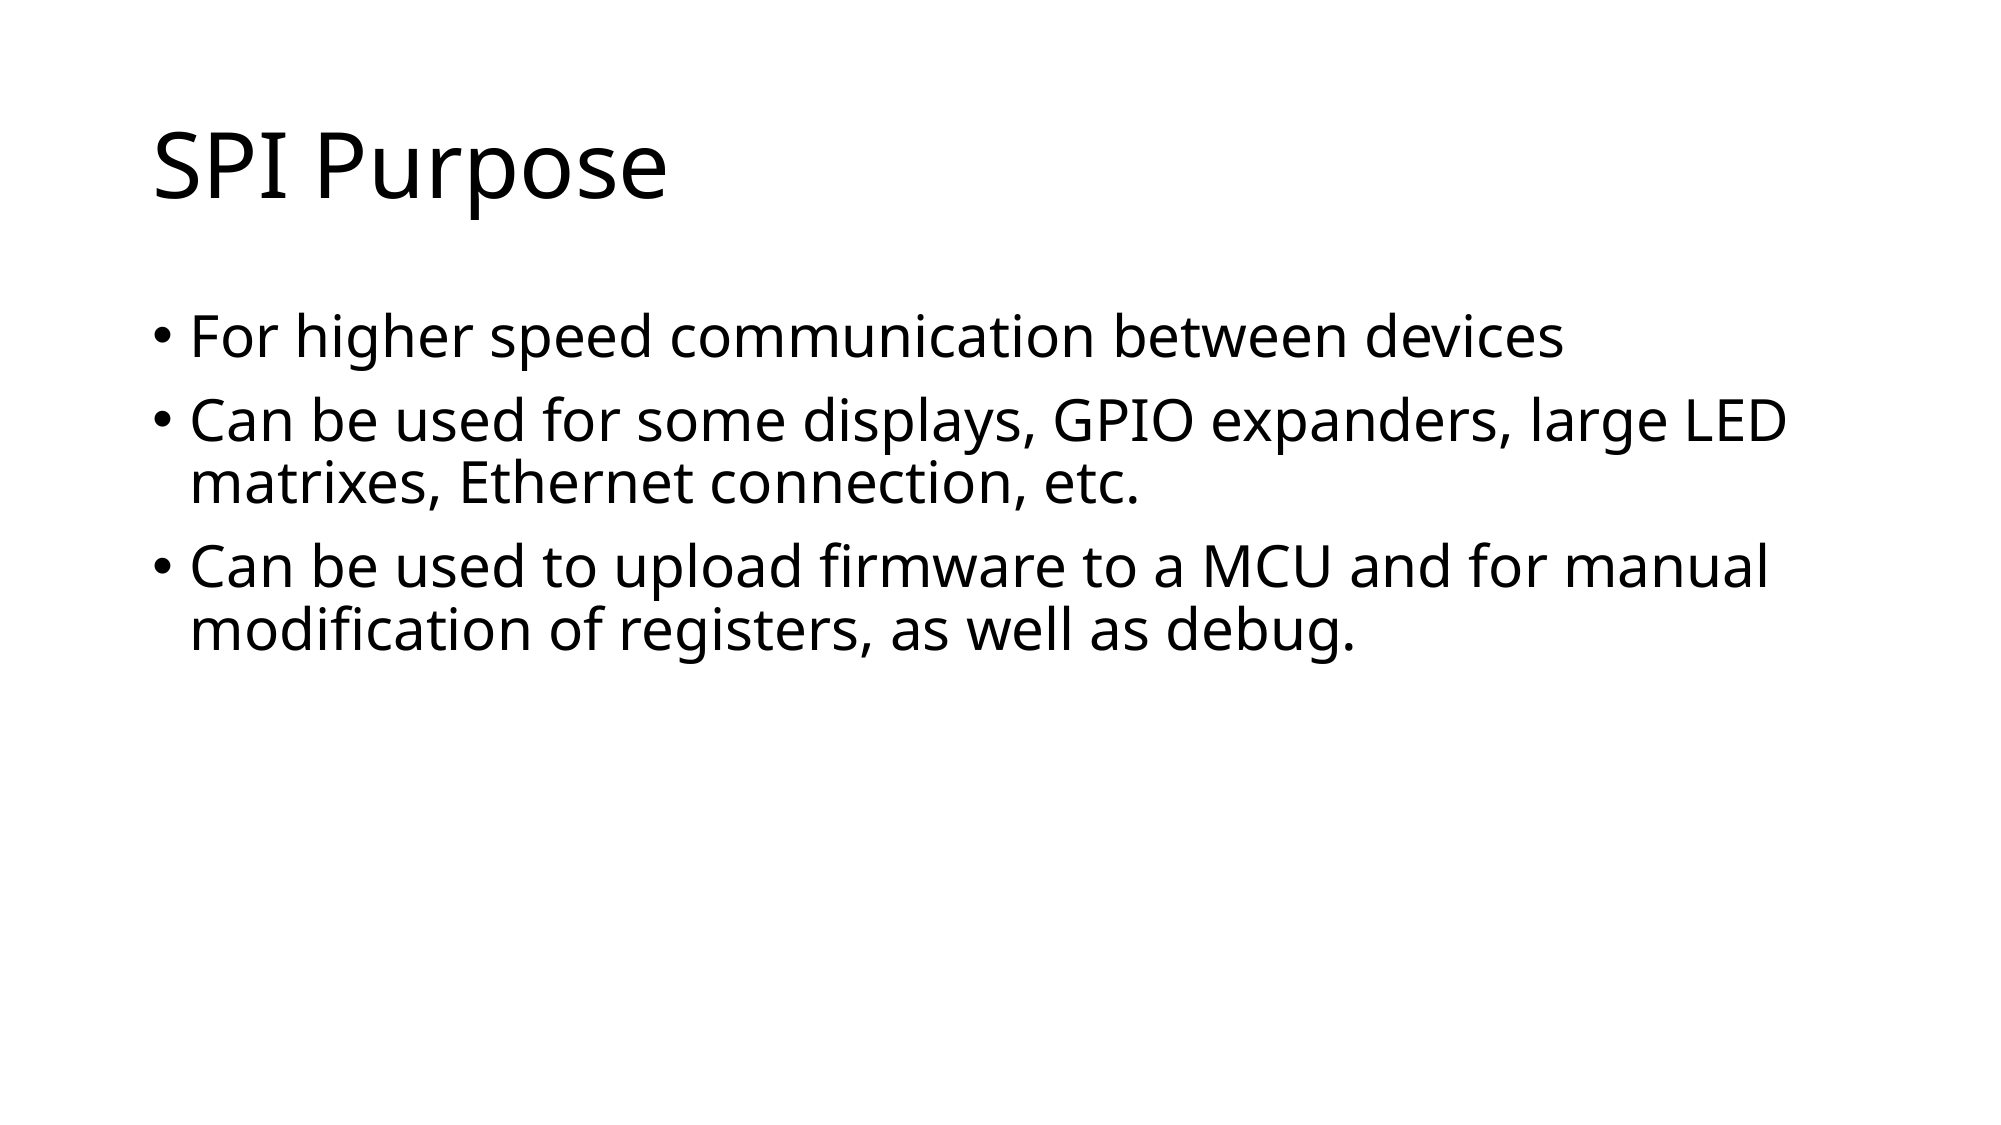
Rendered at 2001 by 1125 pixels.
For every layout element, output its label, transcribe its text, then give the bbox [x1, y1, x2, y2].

title SPI Purpose [137, 59, 1863, 278]
list For higher speed communication between devices Can be used for some displays, GPIO expanders, large LED matrixes, Ethernet connection, etc. Can be used to upload firmware to a MCU and for manual modification of registers, as well as debug. [137, 299, 1863, 1014]
